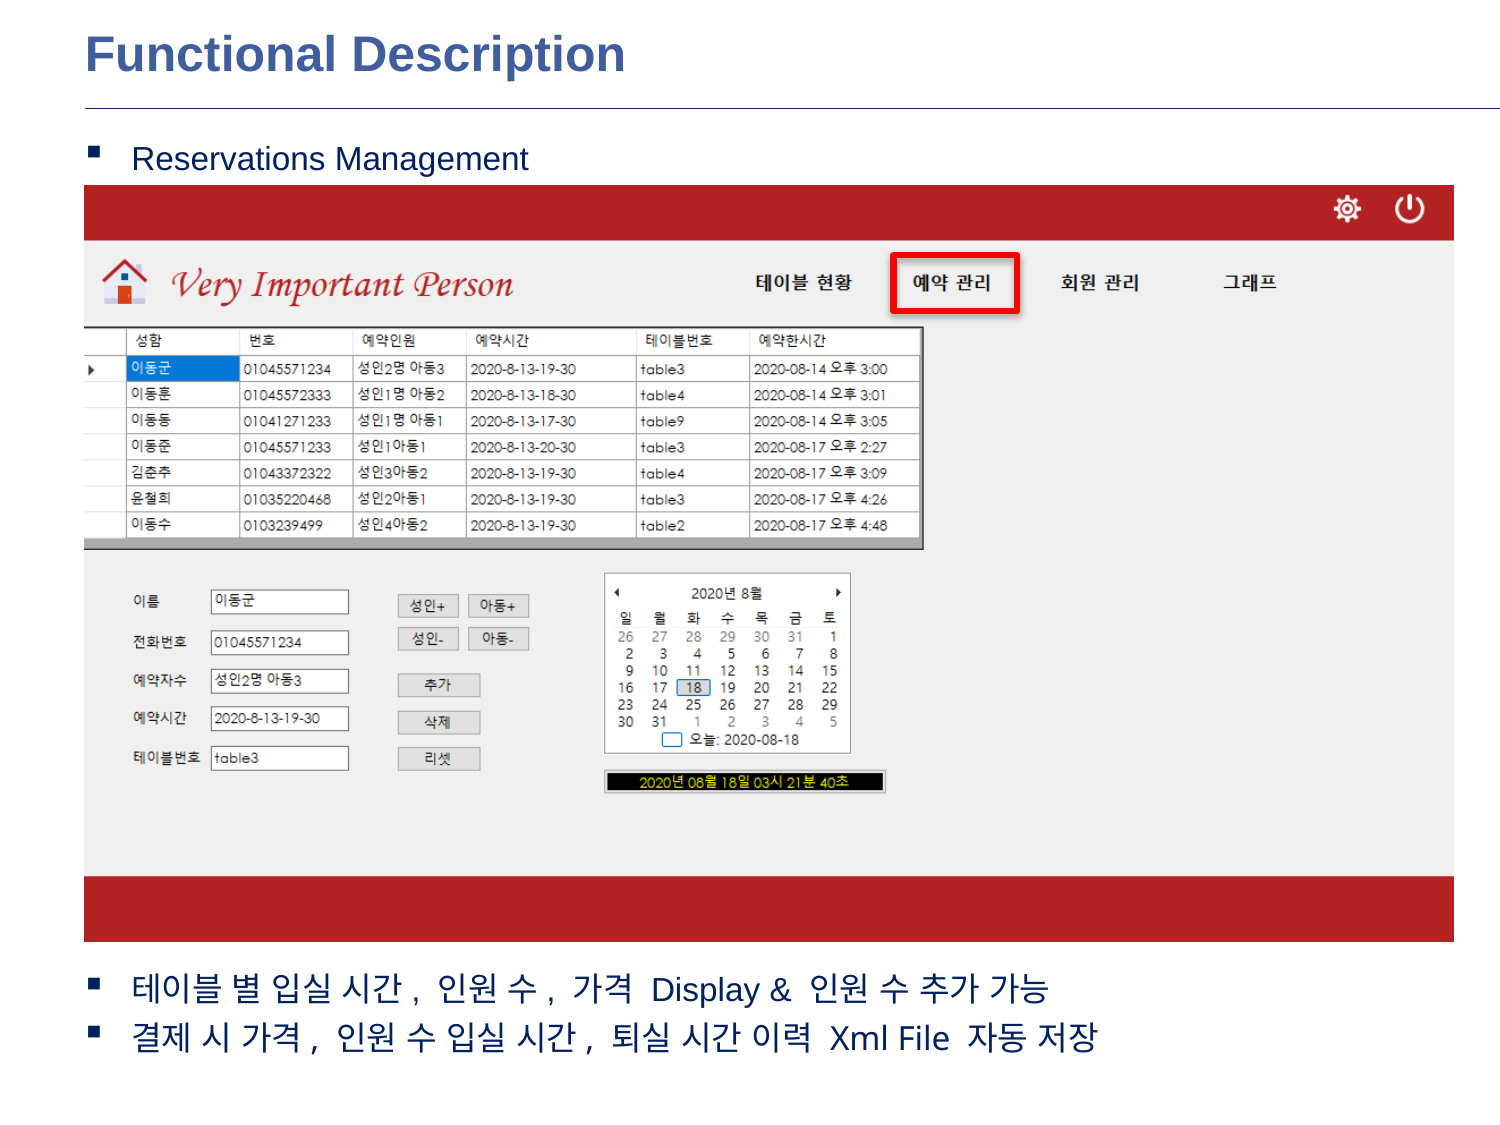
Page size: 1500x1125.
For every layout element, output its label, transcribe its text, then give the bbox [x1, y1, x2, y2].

picture [84, 185, 1455, 943]
list Reservations Management 테이블 별 입실 시간, 인원 수, 가격 Display & 인원 수 추가 가능 결제 시 가격, 인원 수 입실 시간, 퇴실 시간 이력 Xml File 자동 저장 [84, 137, 1405, 184]
text_box Functional Description [84, 27, 1192, 90]
list Reservations Management 테이블 별 입실 시간, 인원 수, 가격 Display & 인원 수 추가 가능 결제 시 가격, 인원 수 입실 시간, 퇴실 시간 이력 Xml File 자동 저장 [84, 948, 1405, 1073]
